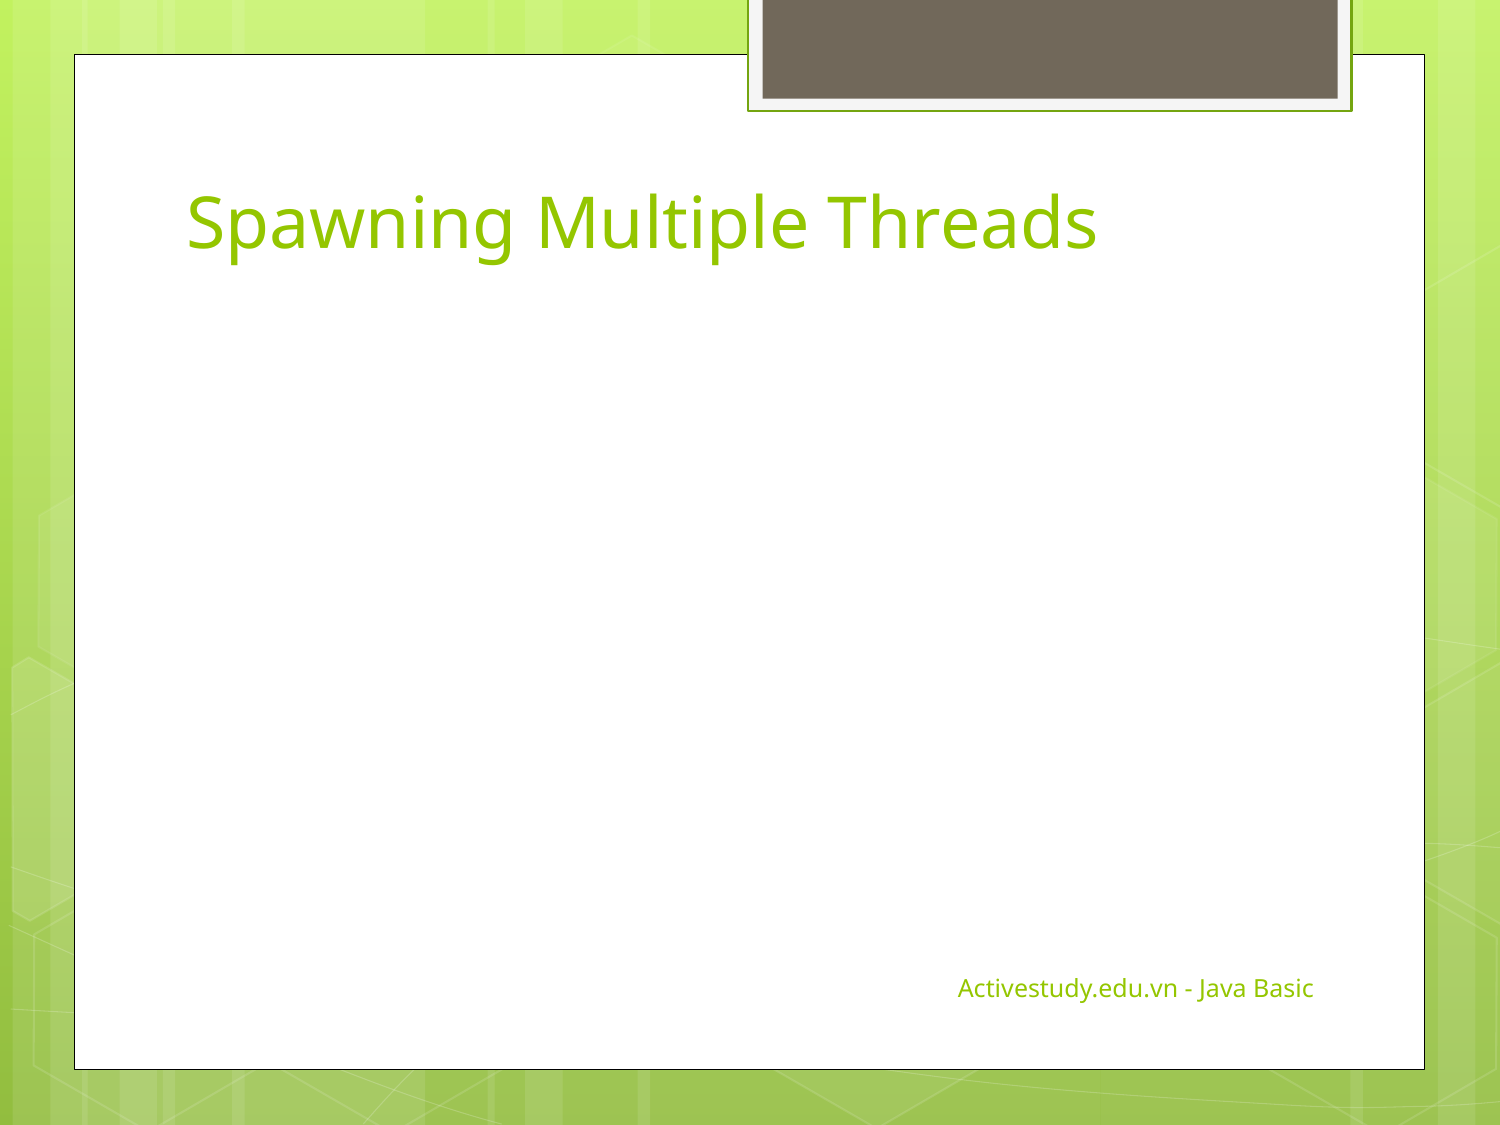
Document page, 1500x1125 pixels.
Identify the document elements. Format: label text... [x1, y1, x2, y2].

title Spawning Multiple Threads [171, 168, 1324, 357]
footer Activestudy.edu.vn - Java Basic [761, 960, 1336, 1020]
